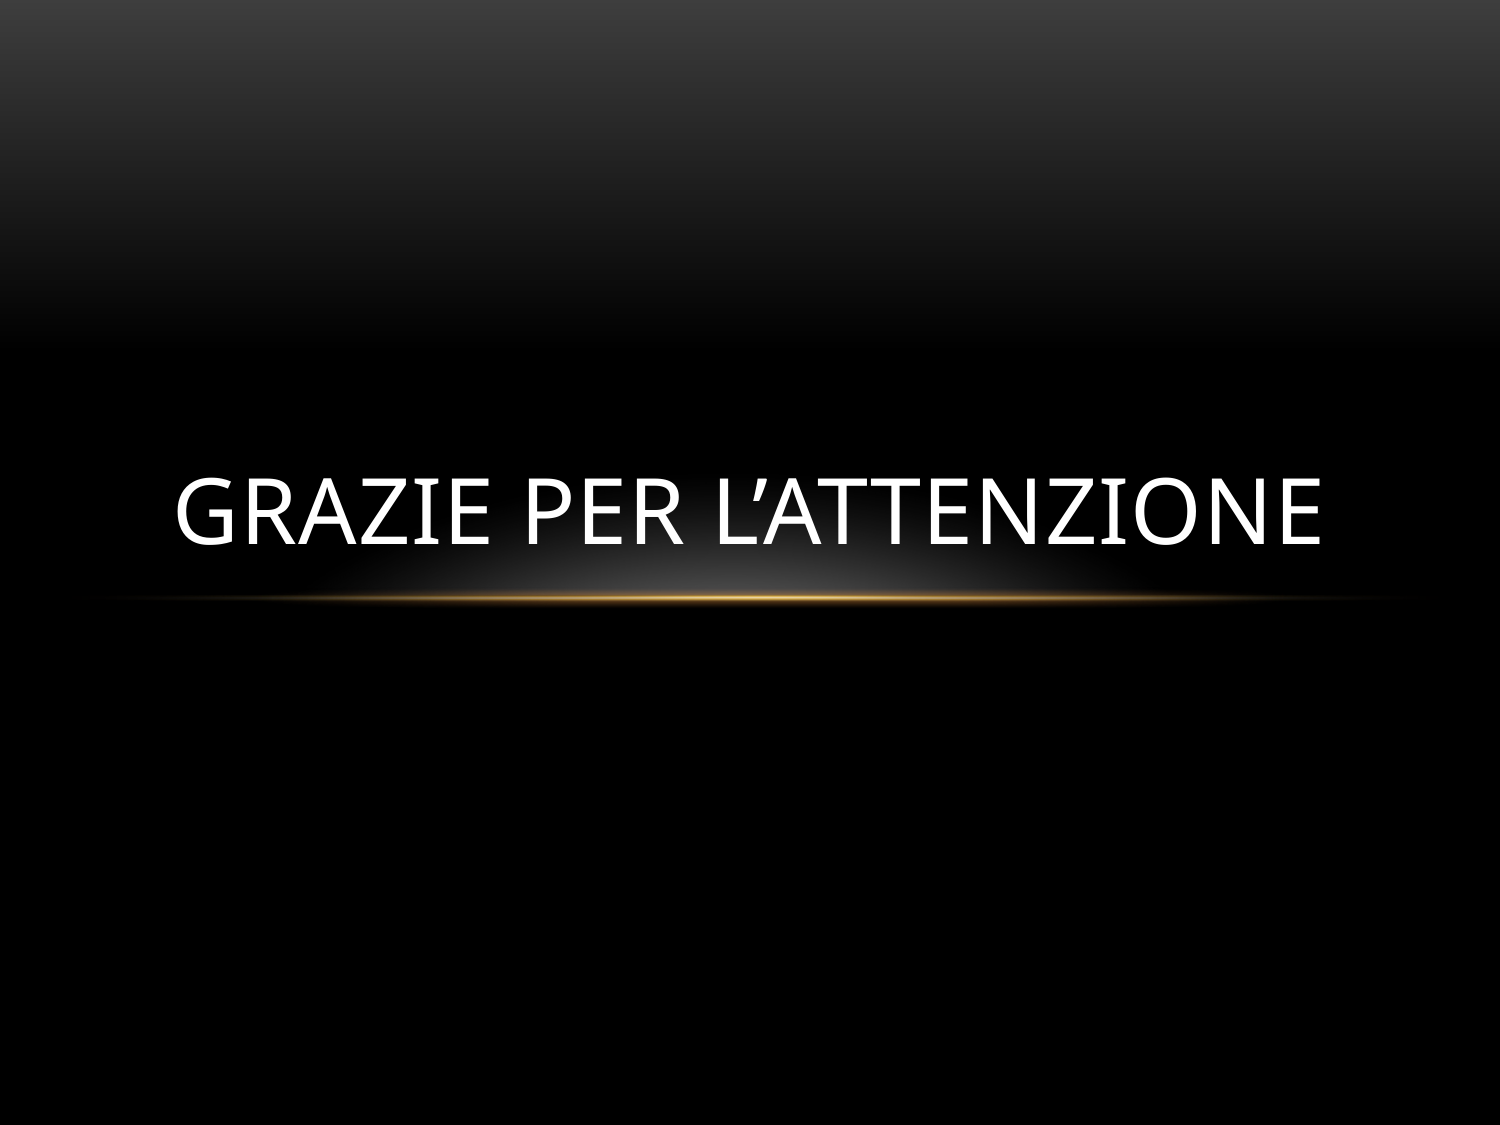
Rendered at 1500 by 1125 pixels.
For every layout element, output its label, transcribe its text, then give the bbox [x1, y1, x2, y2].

title GRAZIE PER L’ATTENZIONE [112, 329, 1388, 571]
picture [0, 0, 1500, 750]
